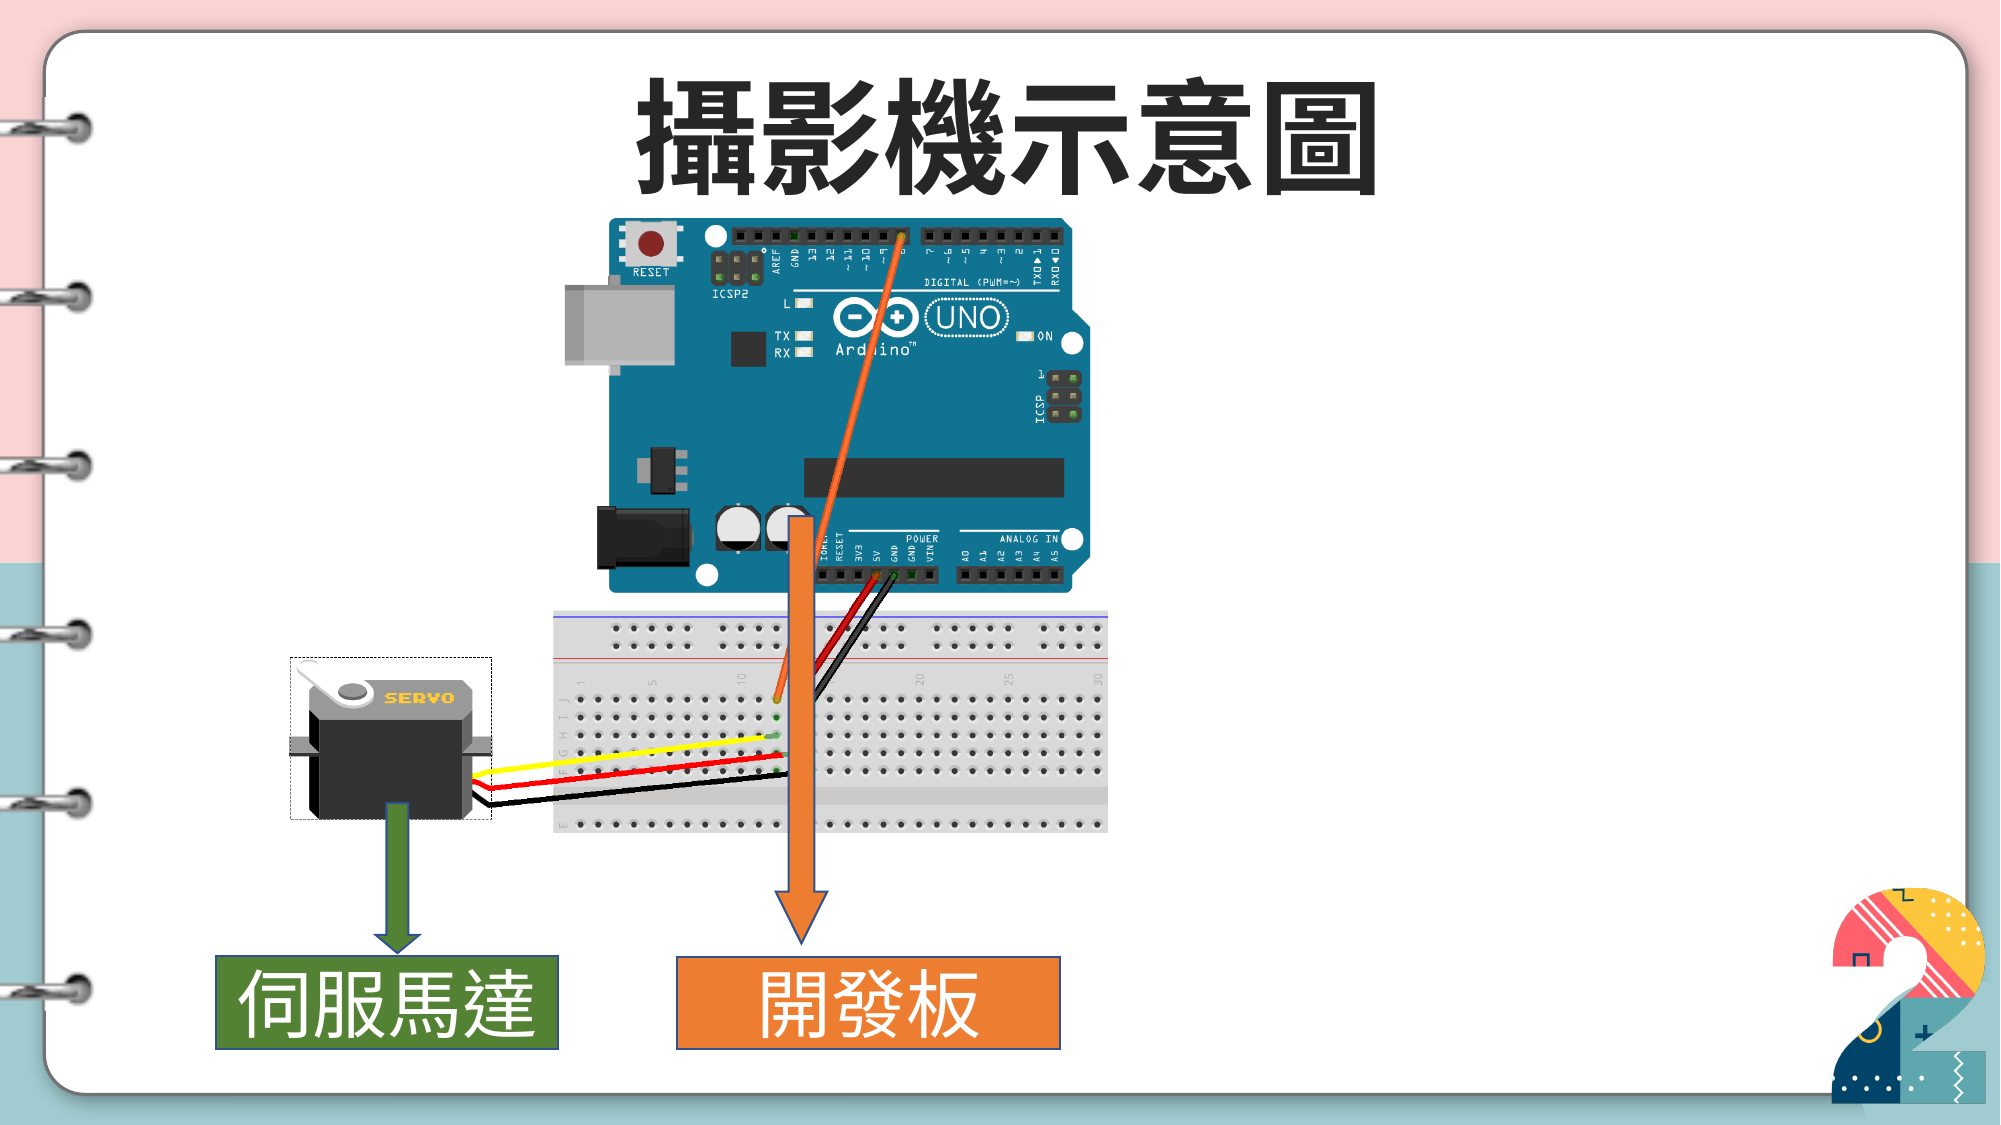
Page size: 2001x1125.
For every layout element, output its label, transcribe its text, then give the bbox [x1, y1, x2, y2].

text_box 攝影機示意圖 [615, 52, 1401, 218]
text_box 伺服馬達 [216, 956, 283, 1049]
picture [1802, 867, 2000, 1125]
picture [0, 97, 485, 1011]
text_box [283, 218, 1108, 1049]
